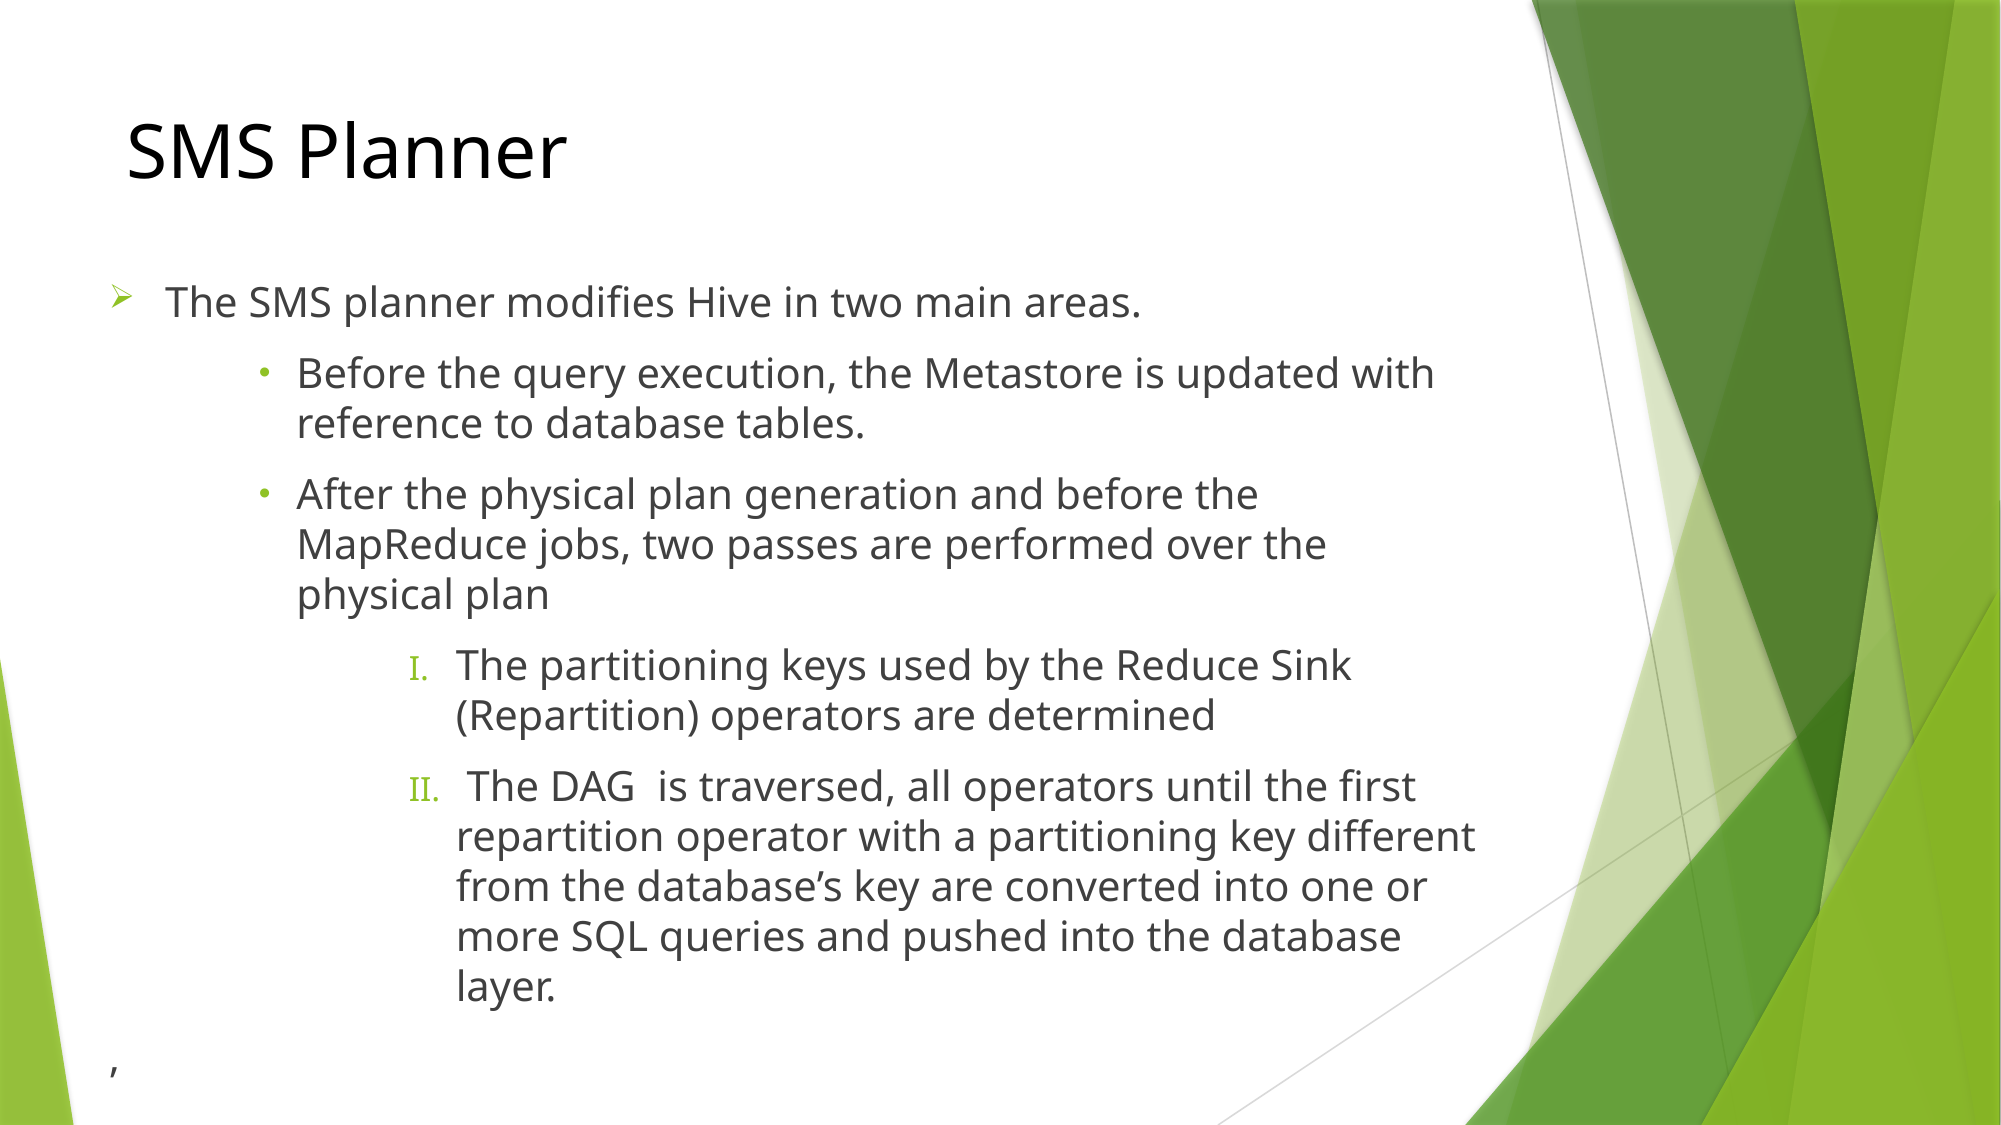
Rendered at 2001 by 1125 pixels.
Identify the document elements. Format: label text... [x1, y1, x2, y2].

title SMS Planner [111, 95, 1522, 313]
list The SMS planner modifies Hive in two main areas. Before the query execution, the Metastore is updated with reference to database tables. After the physical plan generation and before the MapReduce jobs, two passes are performed over the physical plan The partitioning keys used by the Reduce Sink (Repartition) operators are determined The DAG is traversed, all operators until the first repartition operator with a partitioning key different from the database’s key are converted into one or more SQL queries and pushed into the database layer. , [93, 268, 1505, 968]
